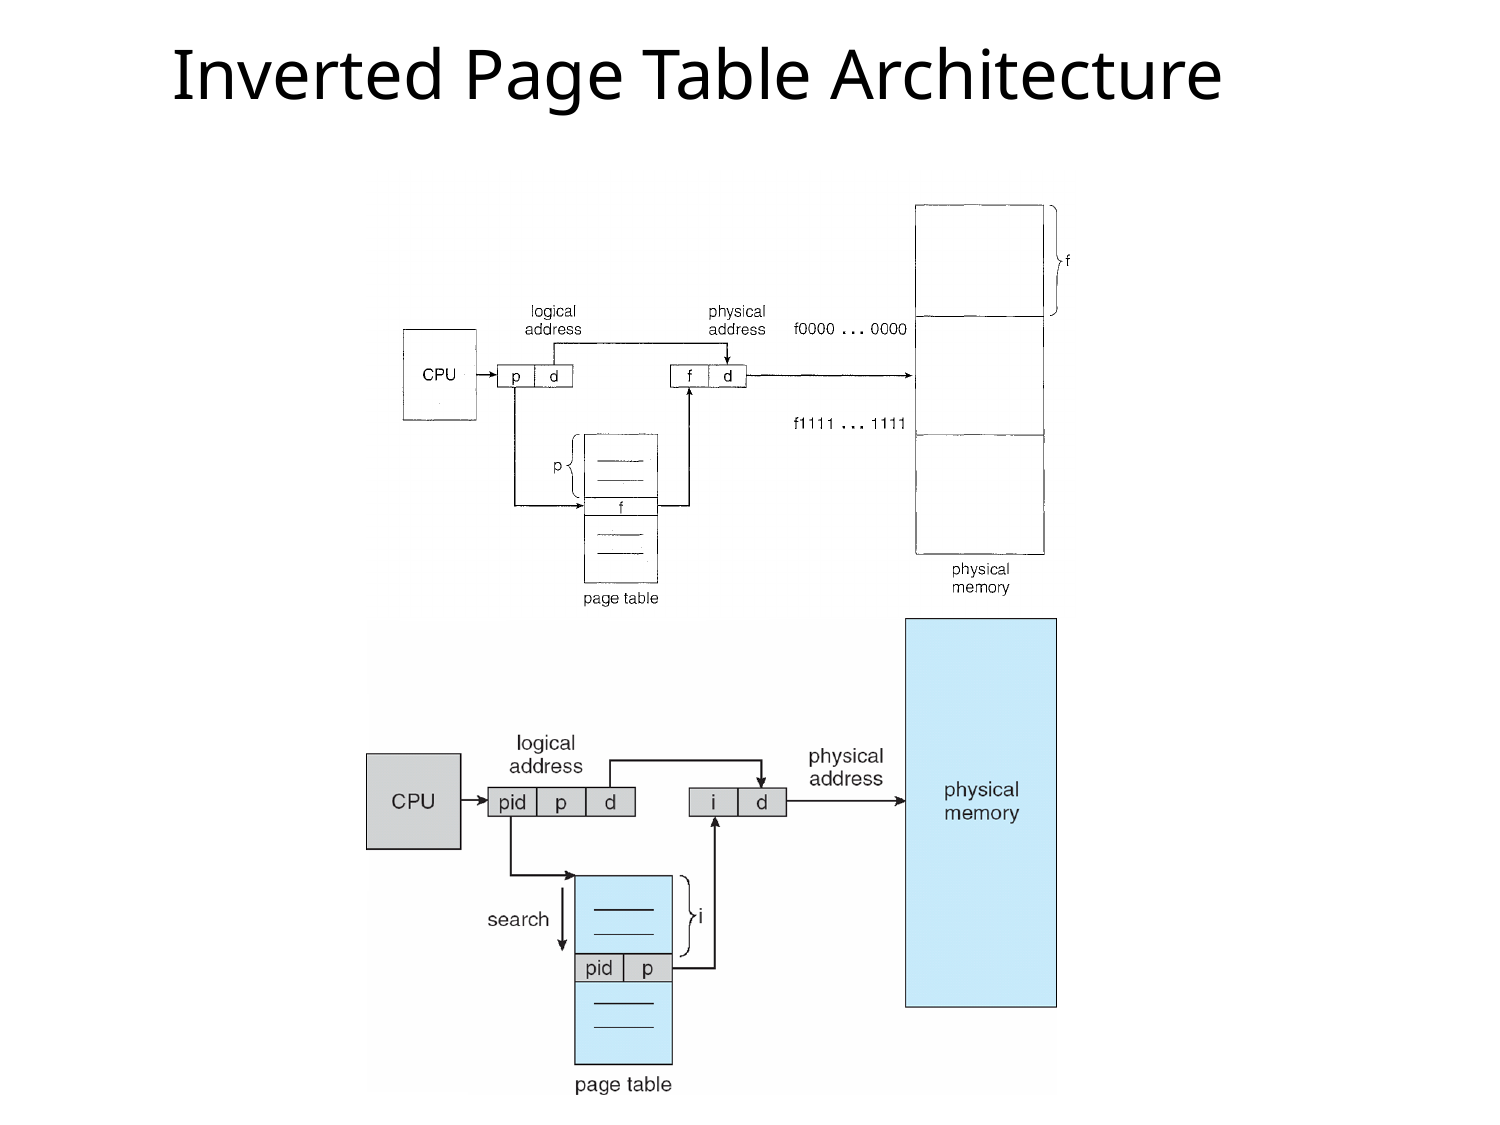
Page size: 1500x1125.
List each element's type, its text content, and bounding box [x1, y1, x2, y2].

title Inverted Page Table Architecture [157, 29, 1436, 125]
picture [366, 170, 1076, 1095]
